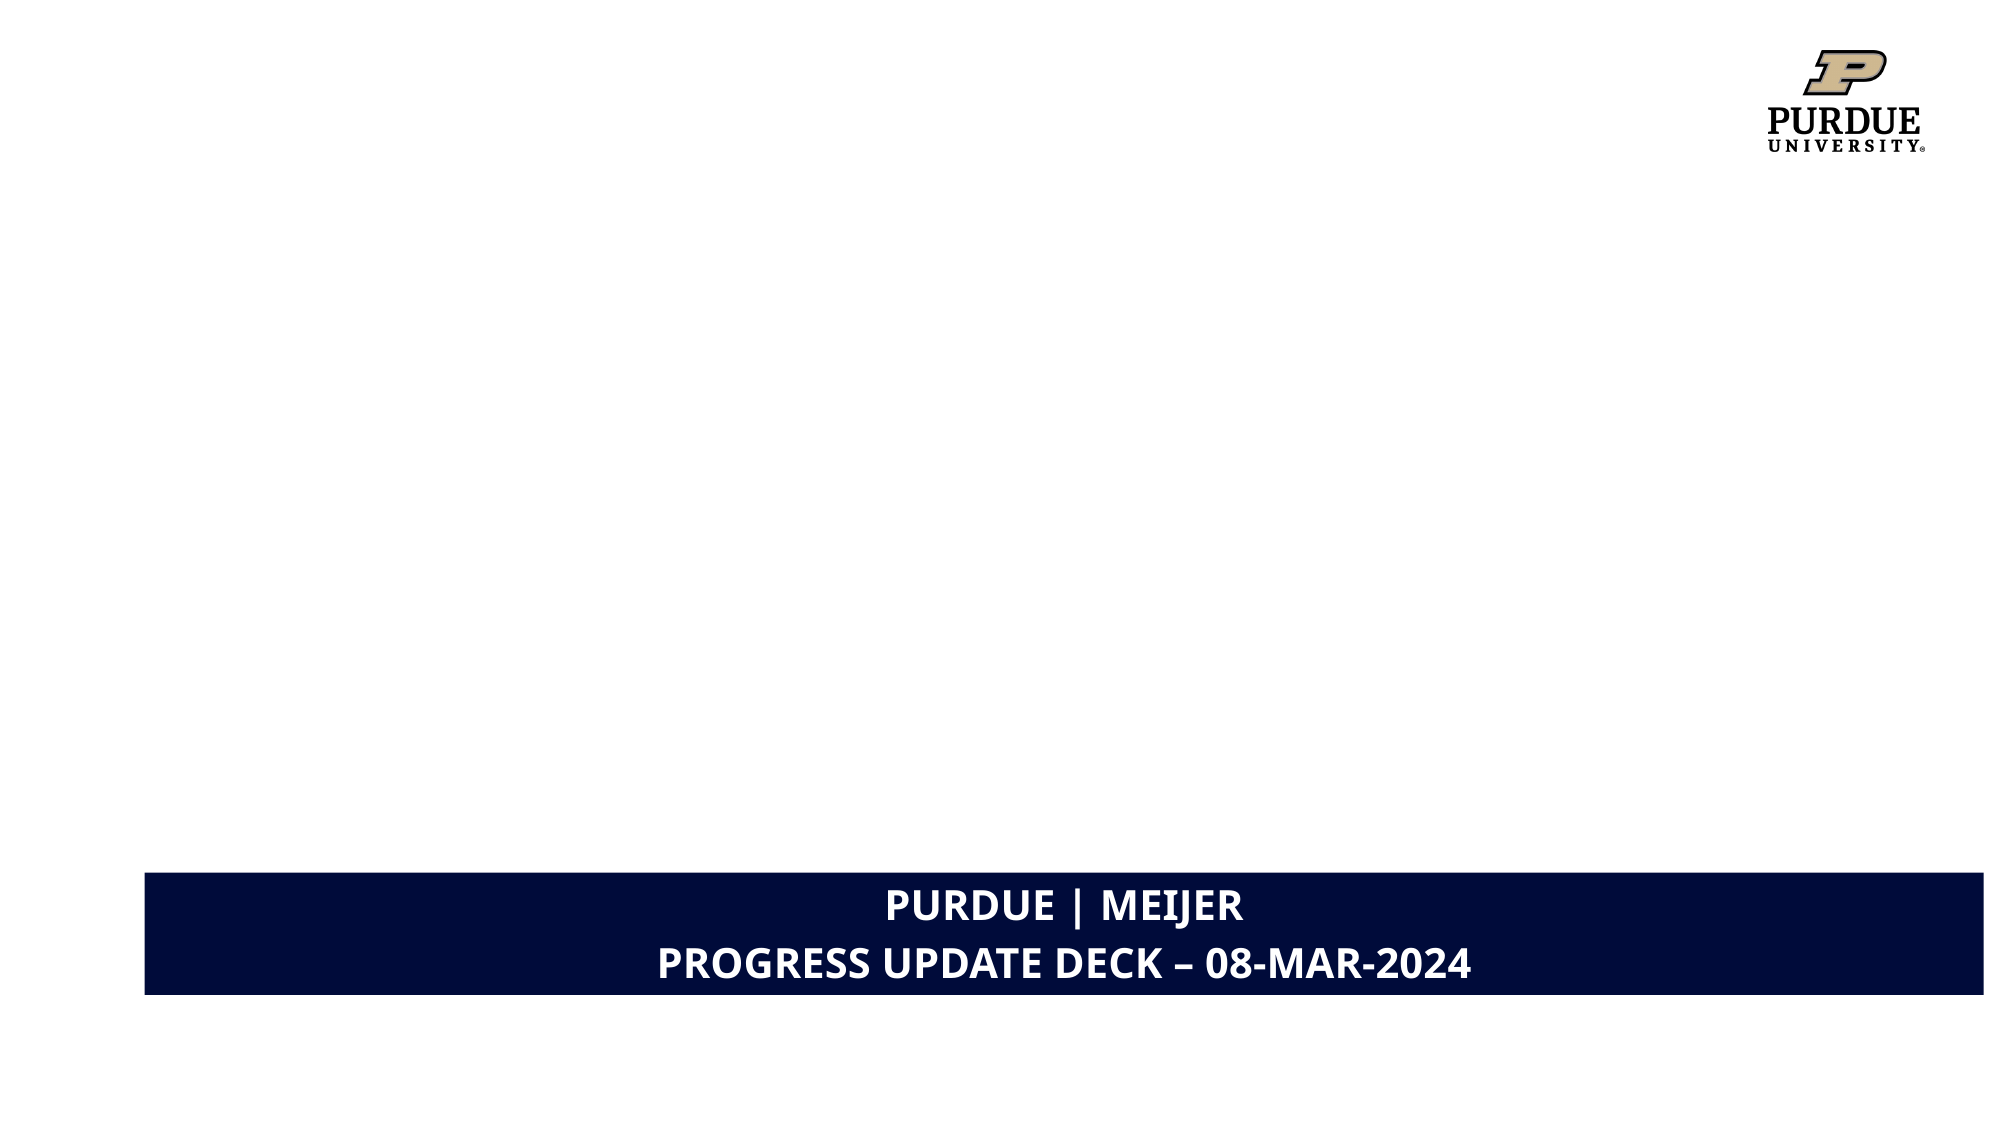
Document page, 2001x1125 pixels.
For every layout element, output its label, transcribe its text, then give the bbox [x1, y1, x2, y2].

picture [1768, 50, 1926, 152]
text_box Purdue | Meijer Progress Update Deck – 08-Mar-2024 [144, 872, 1984, 995]
text_box [0, 871, 2000, 996]
